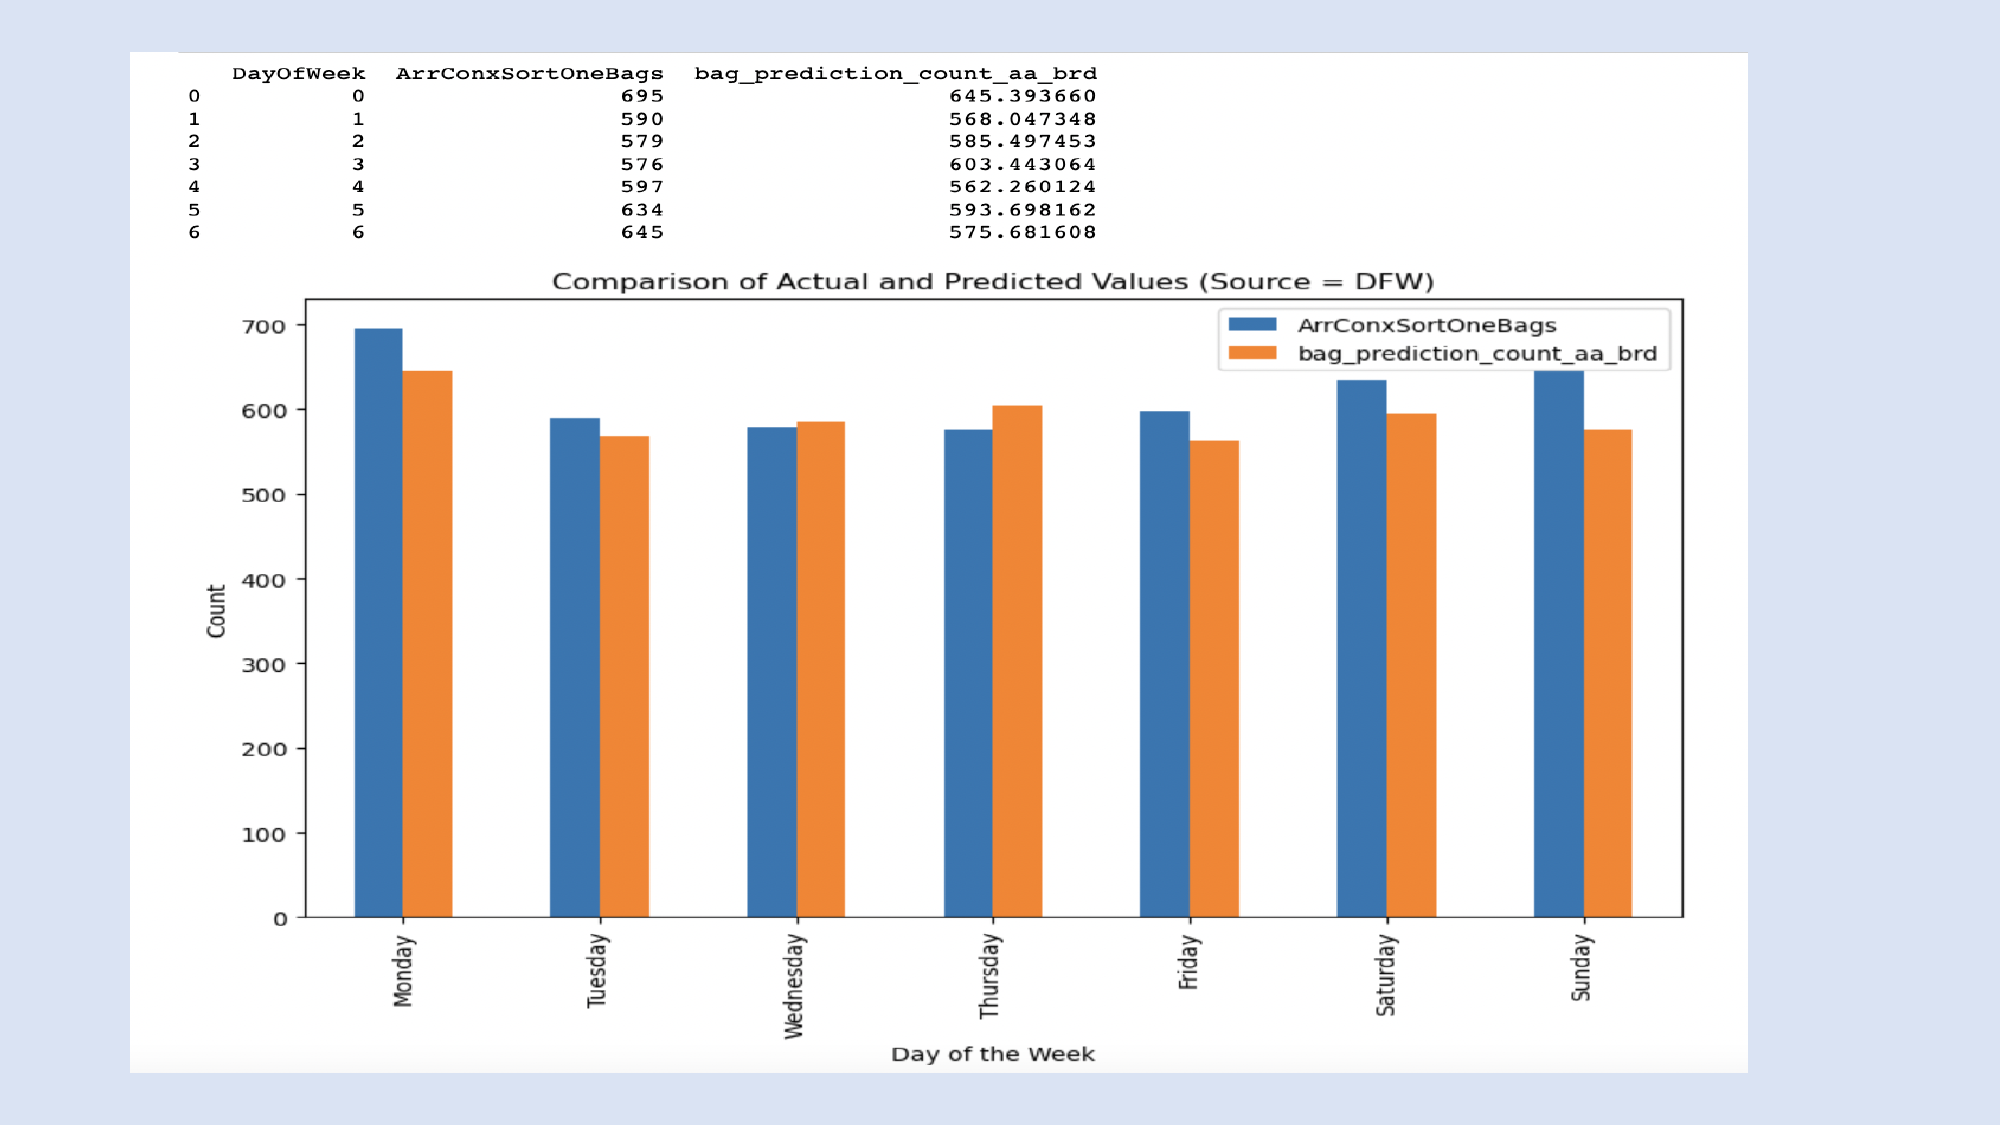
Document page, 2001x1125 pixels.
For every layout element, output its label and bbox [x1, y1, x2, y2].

picture [130, 52, 1748, 1073]
